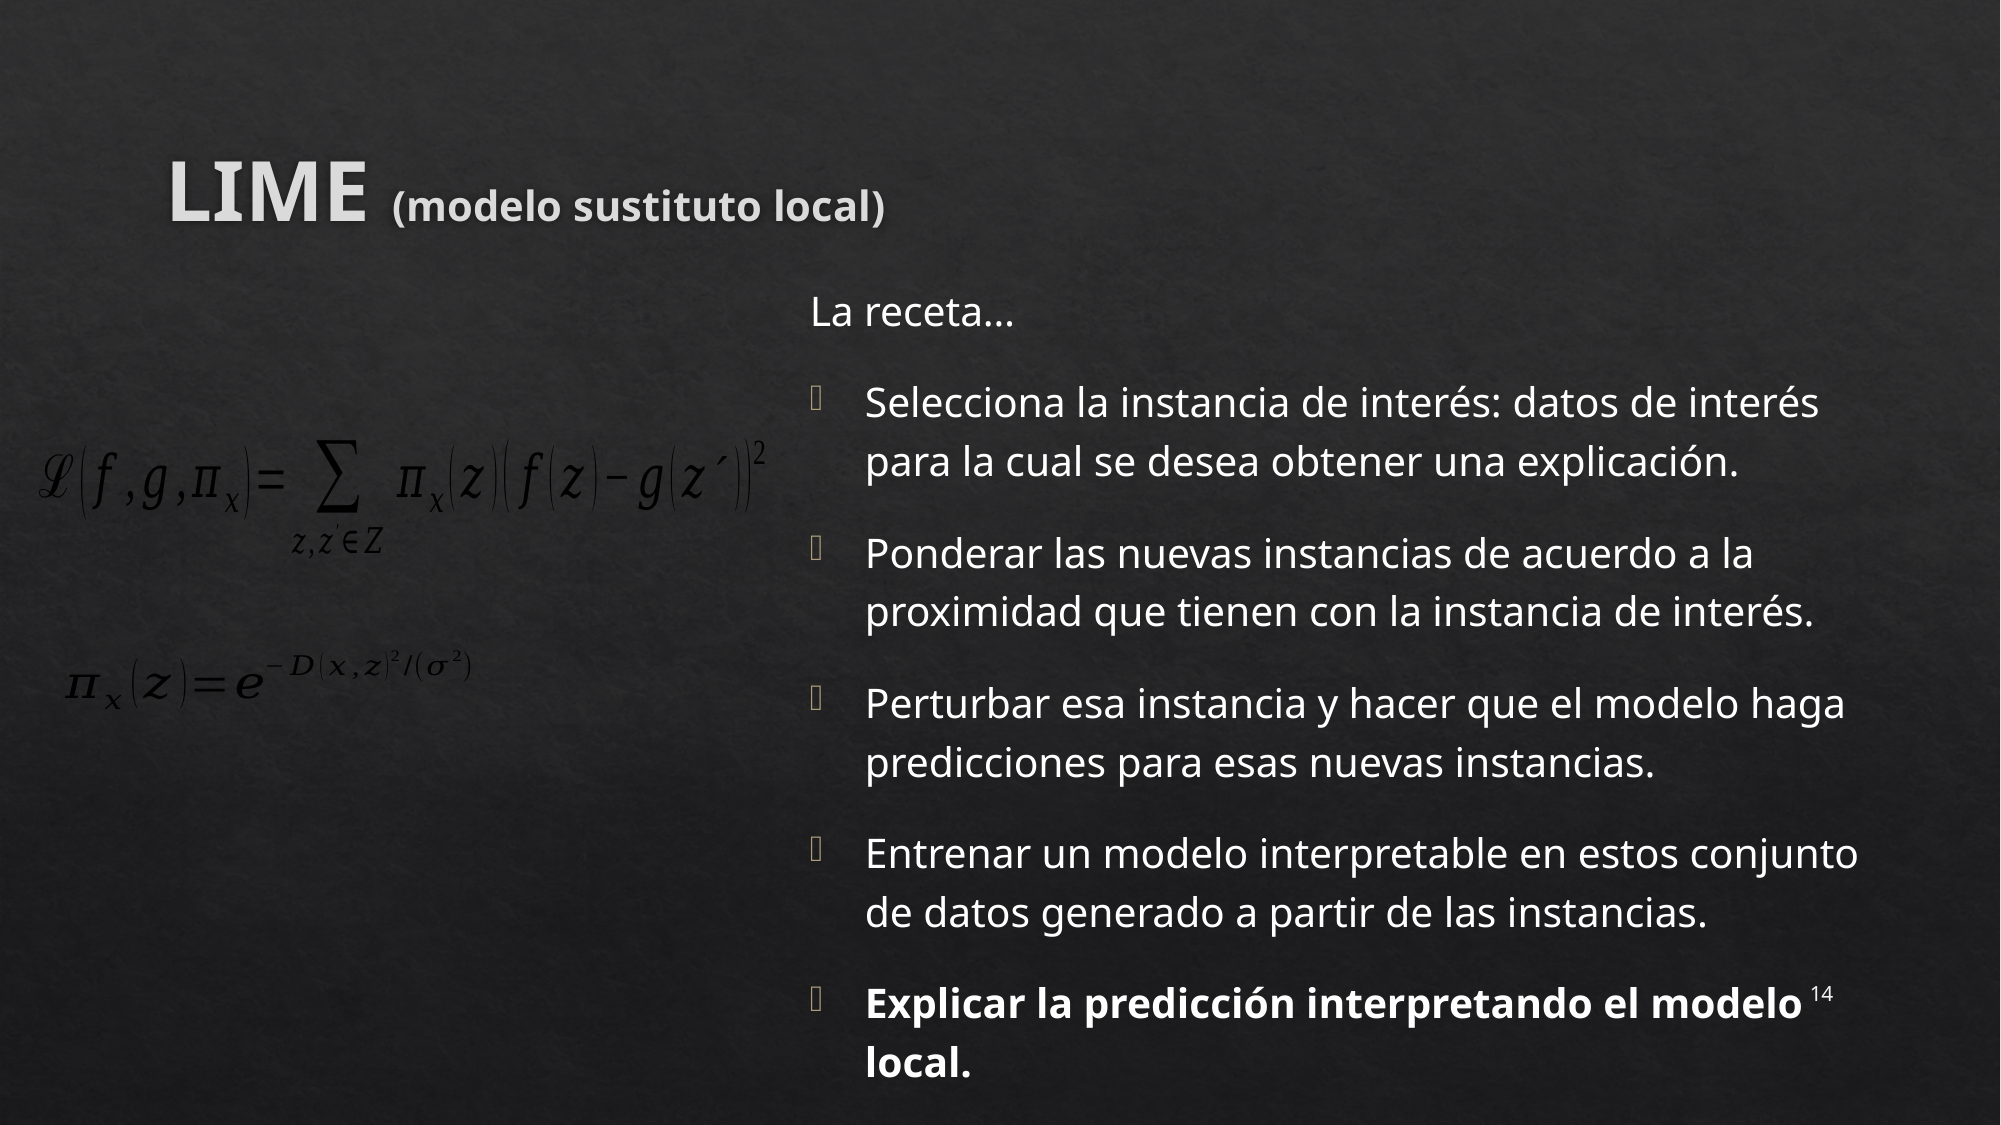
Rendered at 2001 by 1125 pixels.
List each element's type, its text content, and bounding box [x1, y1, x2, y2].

text_box La receta… Selecciona la instancia de interés: datos de interés para la cual se desea obtener una explicación. Ponderar las nuevas instancias de acuerdo a la proximidad que tienen con la instancia de interés. Perturbar esa instancia y hacer que el modelo haga predicciones para esas nuevas instancias. Entrenar un modelo interpretable en estos conjunto de datos generado a partir de las instancias. Explicar la predicción interpretando el modelo local. [794, 267, 1916, 1094]
title LIME (modelo sustituto local) [150, 108, 1850, 268]
